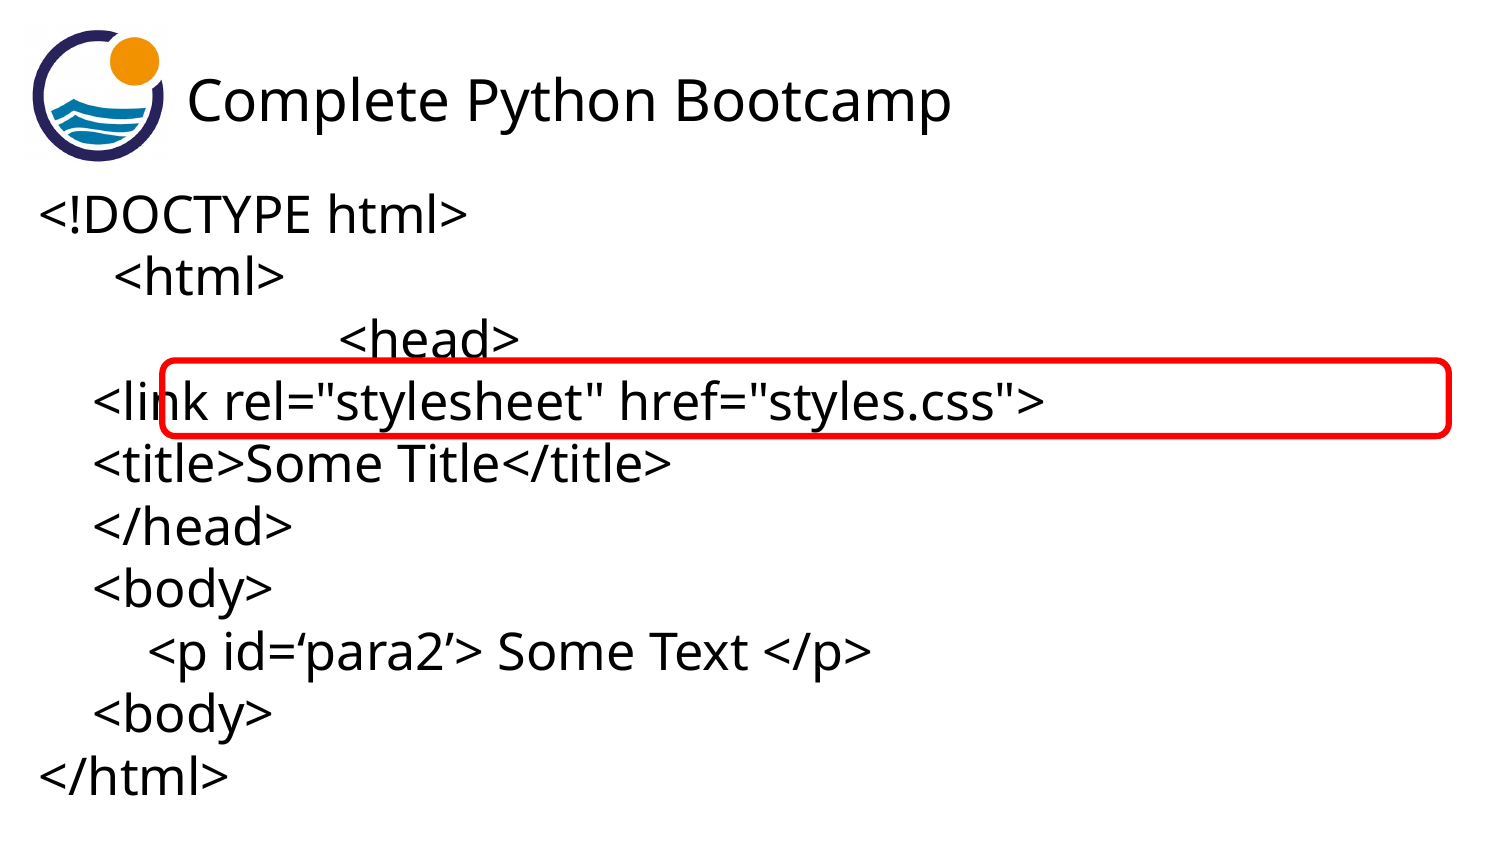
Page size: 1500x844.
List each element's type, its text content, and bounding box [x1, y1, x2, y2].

picture [24, 24, 172, 167]
title Complete Python Bootcamp [176, 48, 1449, 143]
list <!DOCTYPE html> <html> <head> <link rel="stylesheet" href="styles.css"> <title>Some Title</title> </head> <body> <p id=‘para2’> Some Text </p> <body> </html> [24, 166, 1476, 727]
text_box [162, 360, 1449, 437]
